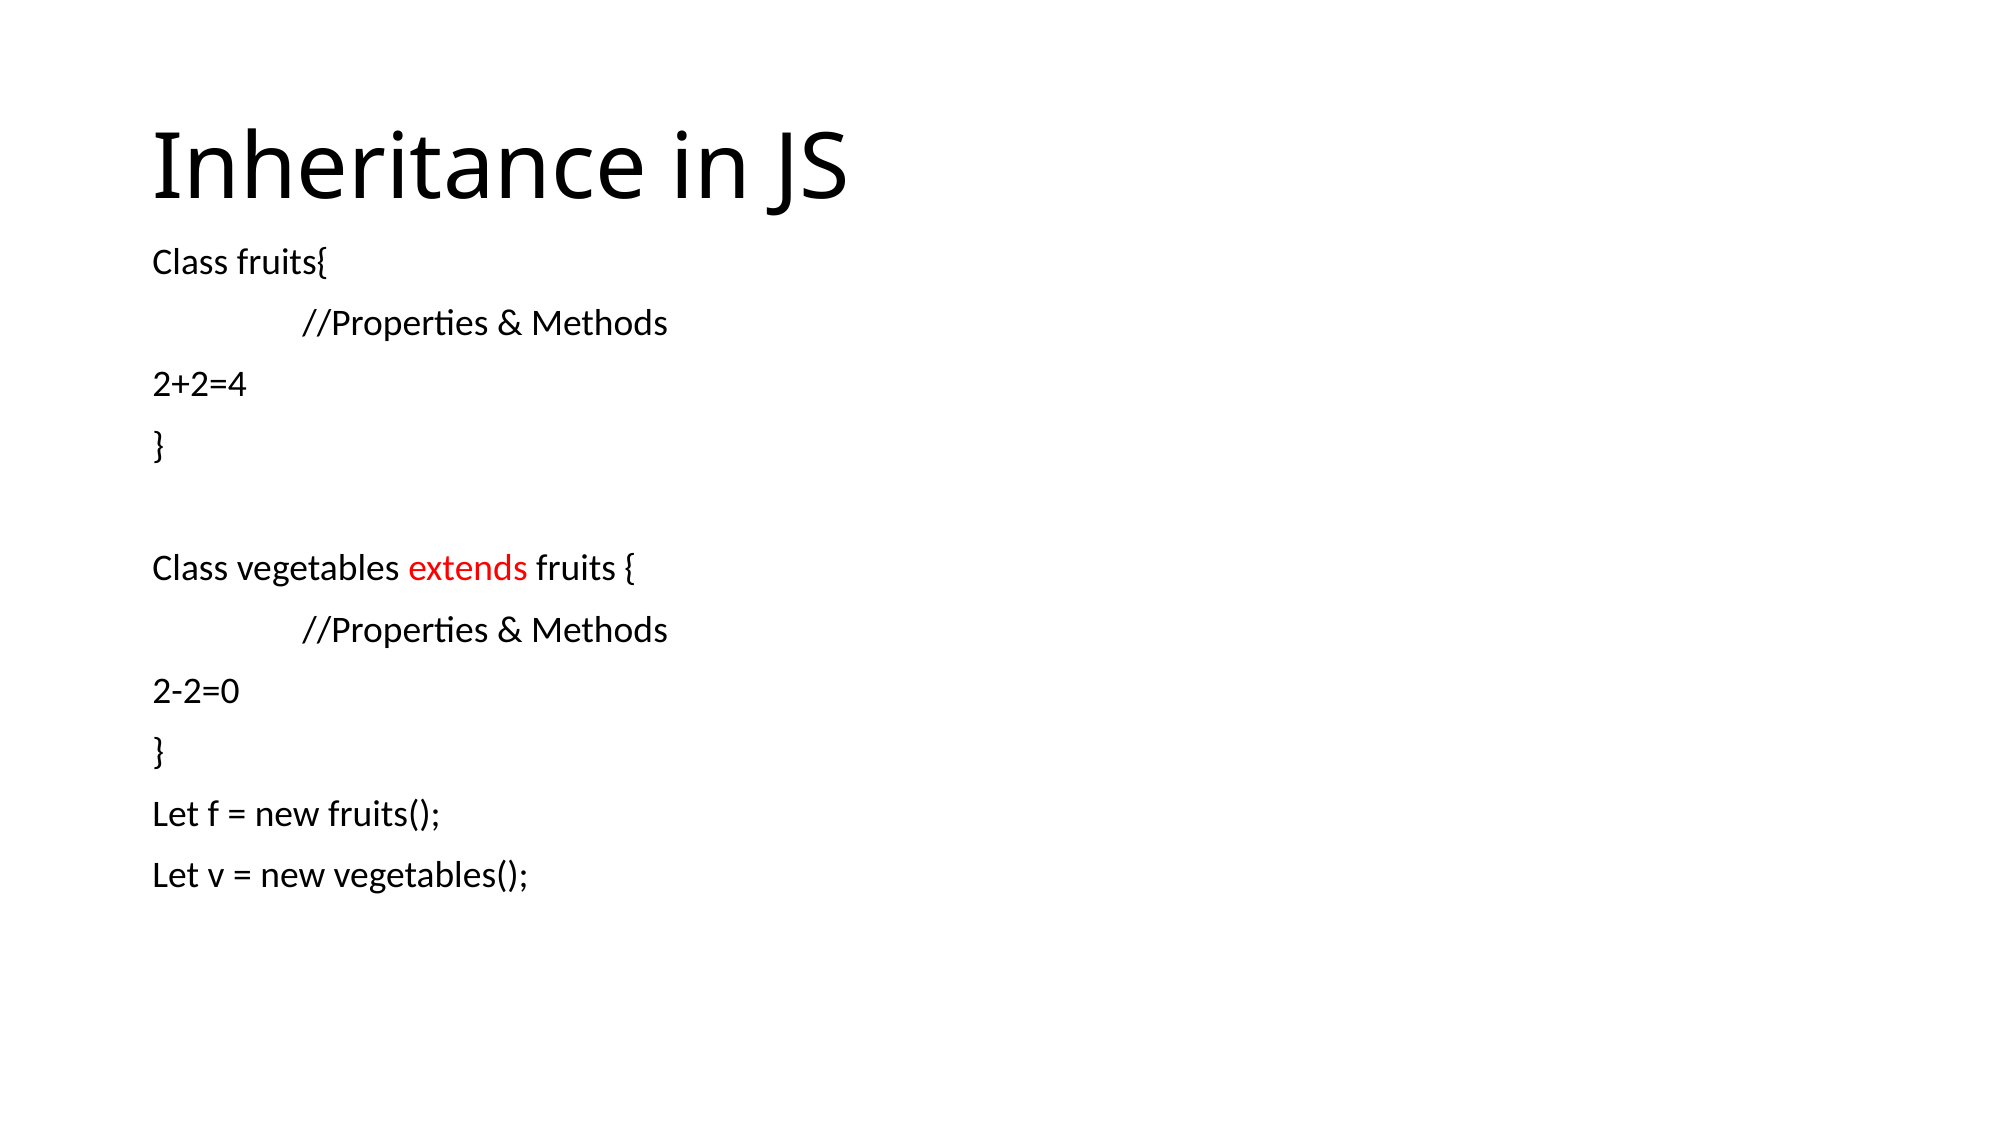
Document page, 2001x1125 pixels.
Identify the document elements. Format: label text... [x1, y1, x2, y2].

title Inheritance in JS [137, 59, 1863, 278]
list Class fruits{ //Properties & Methods 2+2=4 } Class vegetables extends fruits { //Properties & Methods 2-2=0 } Let f = new fruits(); Let v = new vegetables(); [137, 234, 1000, 1014]
